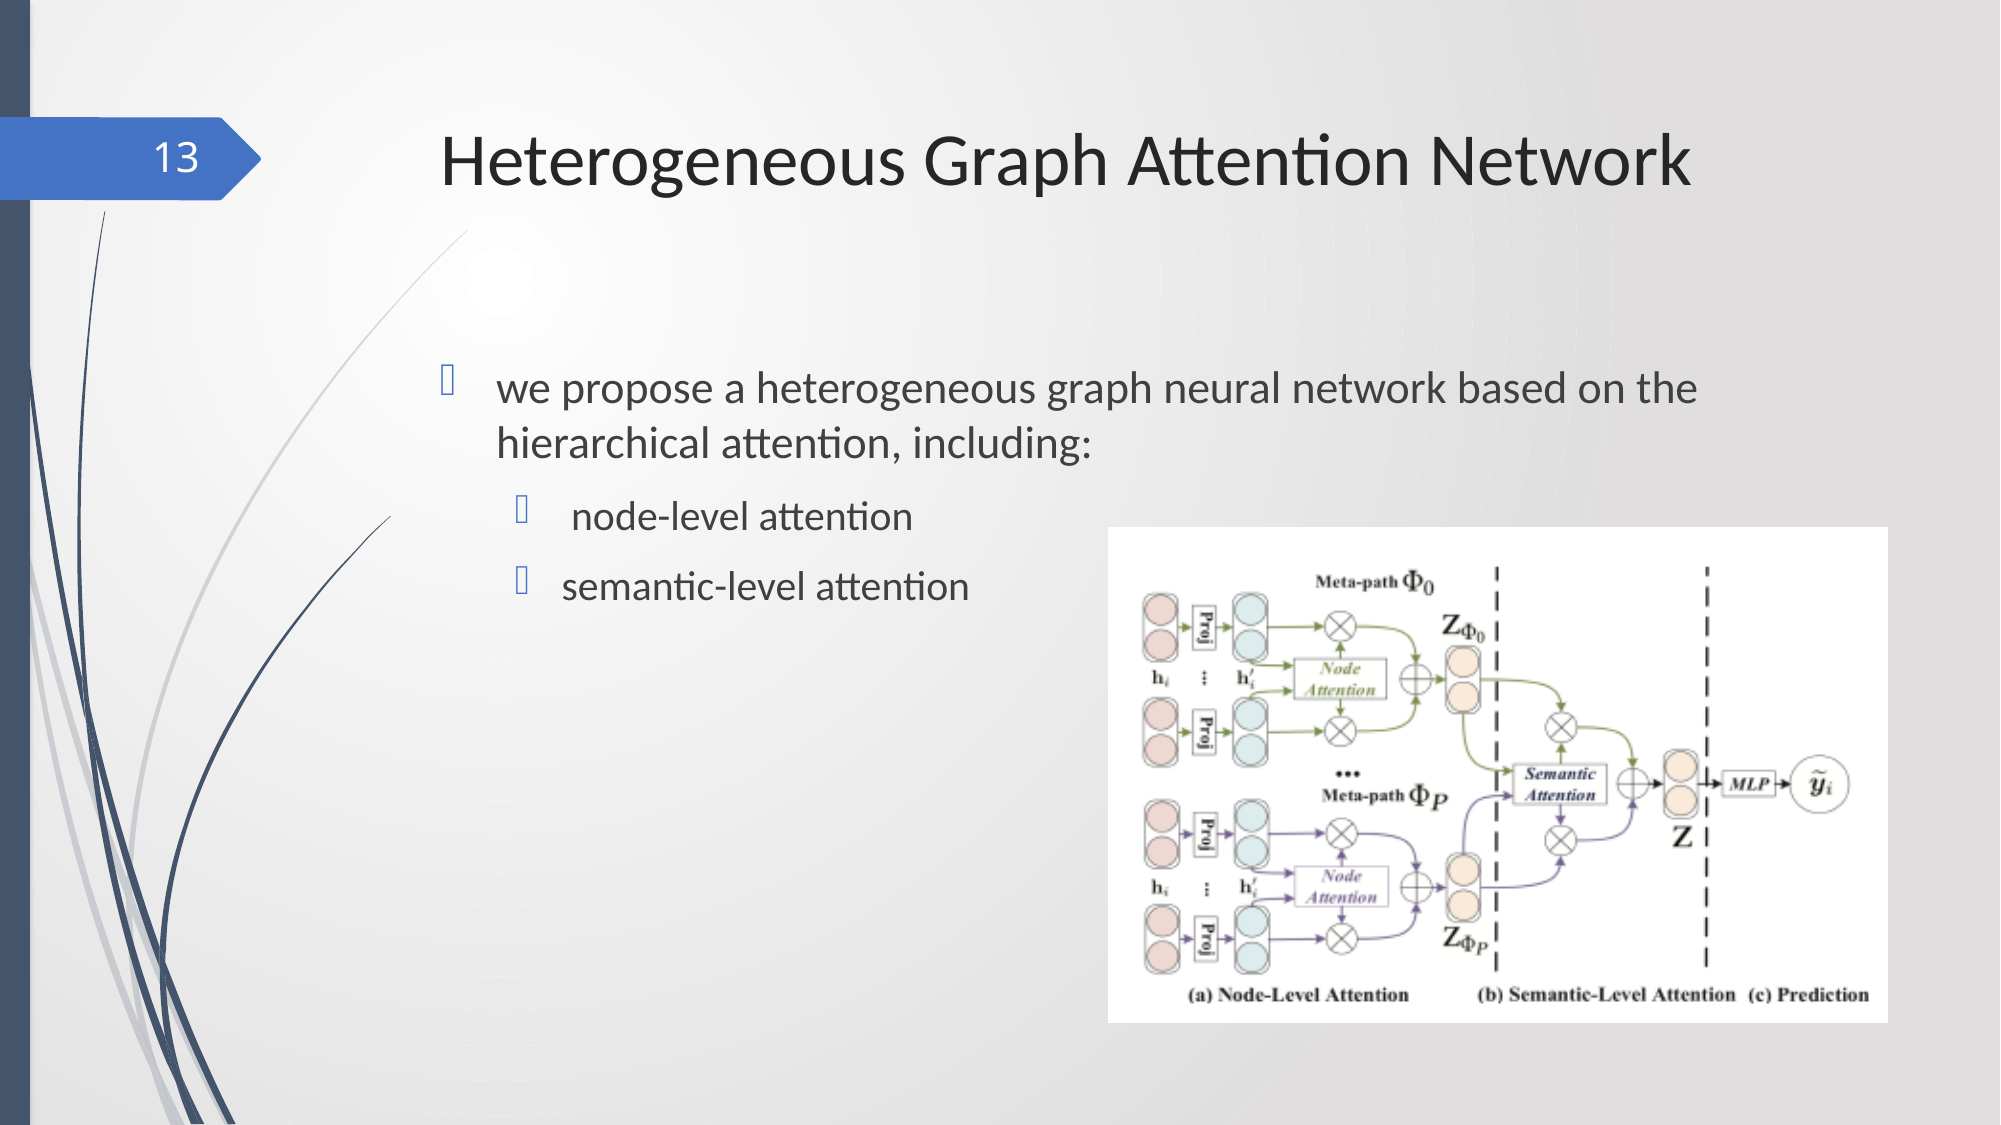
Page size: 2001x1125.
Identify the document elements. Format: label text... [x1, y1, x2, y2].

list we propose a heterogeneous graph neural network based on the hierarchical attention, including: node-level attention semantic-level attention [424, 350, 1888, 1023]
slide_number 13 [87, 129, 216, 190]
picture [1108, 526, 1888, 1023]
title Heterogeneous Graph Attention Network [425, 102, 1888, 313]
